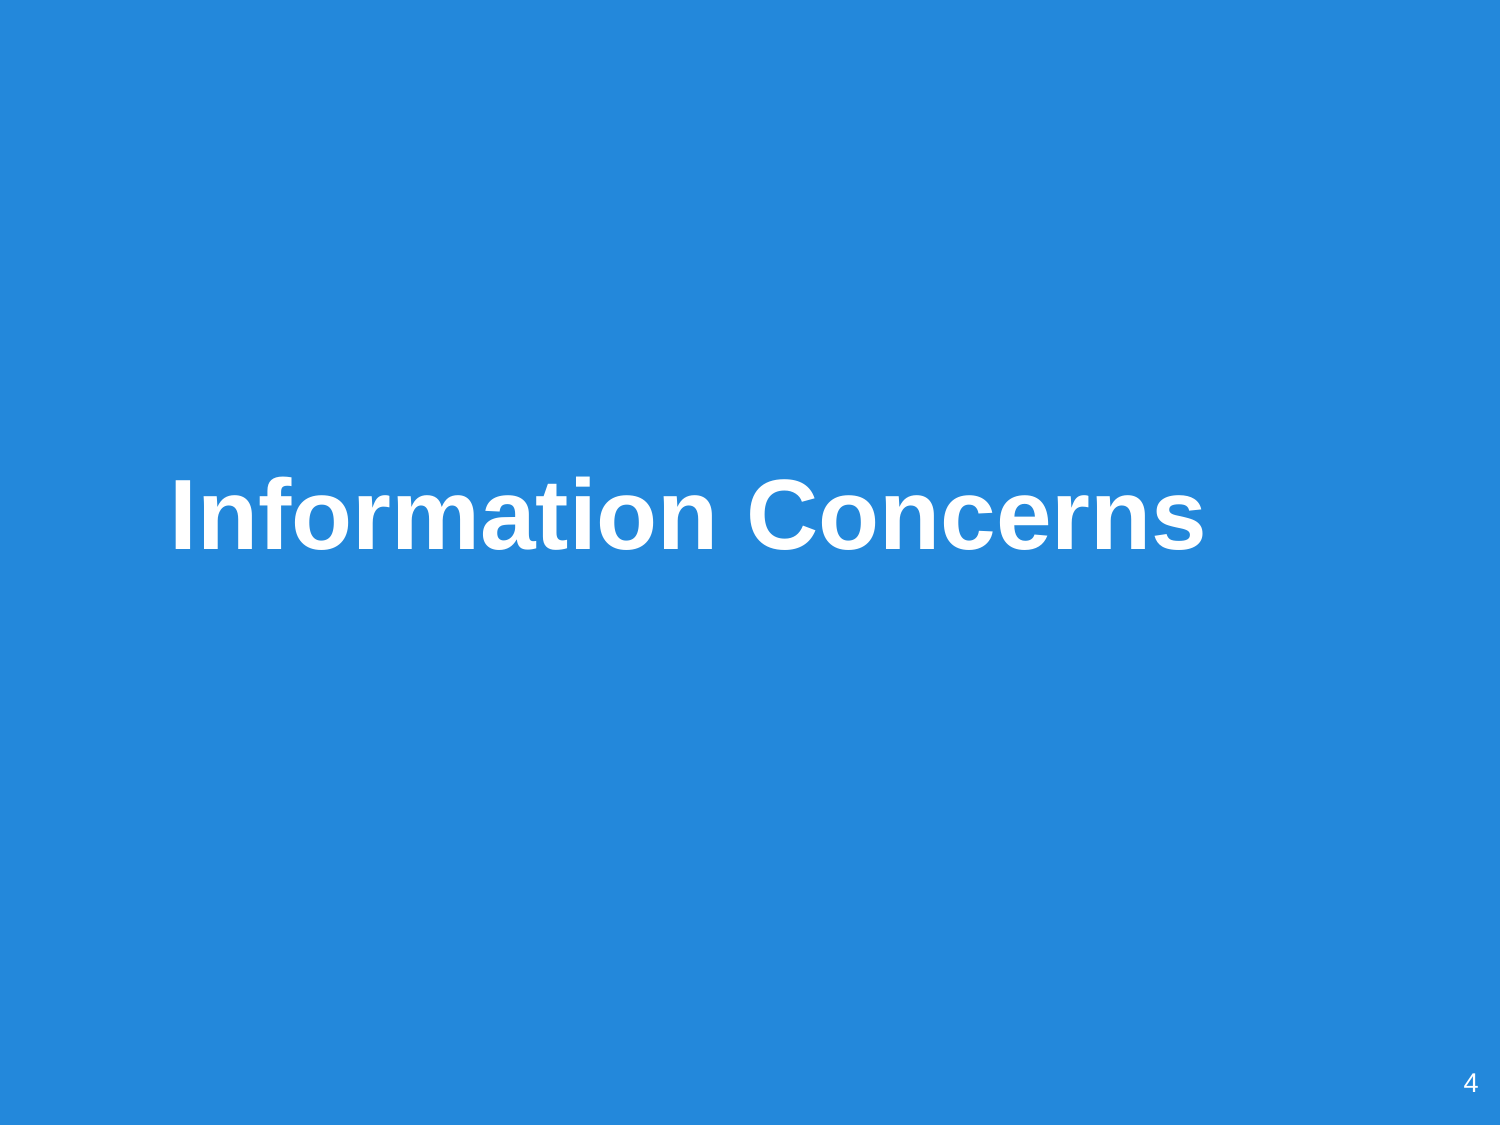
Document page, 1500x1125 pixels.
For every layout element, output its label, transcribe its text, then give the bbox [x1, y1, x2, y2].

slide_number ‹#› [1403, 1038, 1494, 1125]
text_box Information Concerns [154, 434, 1404, 622]
